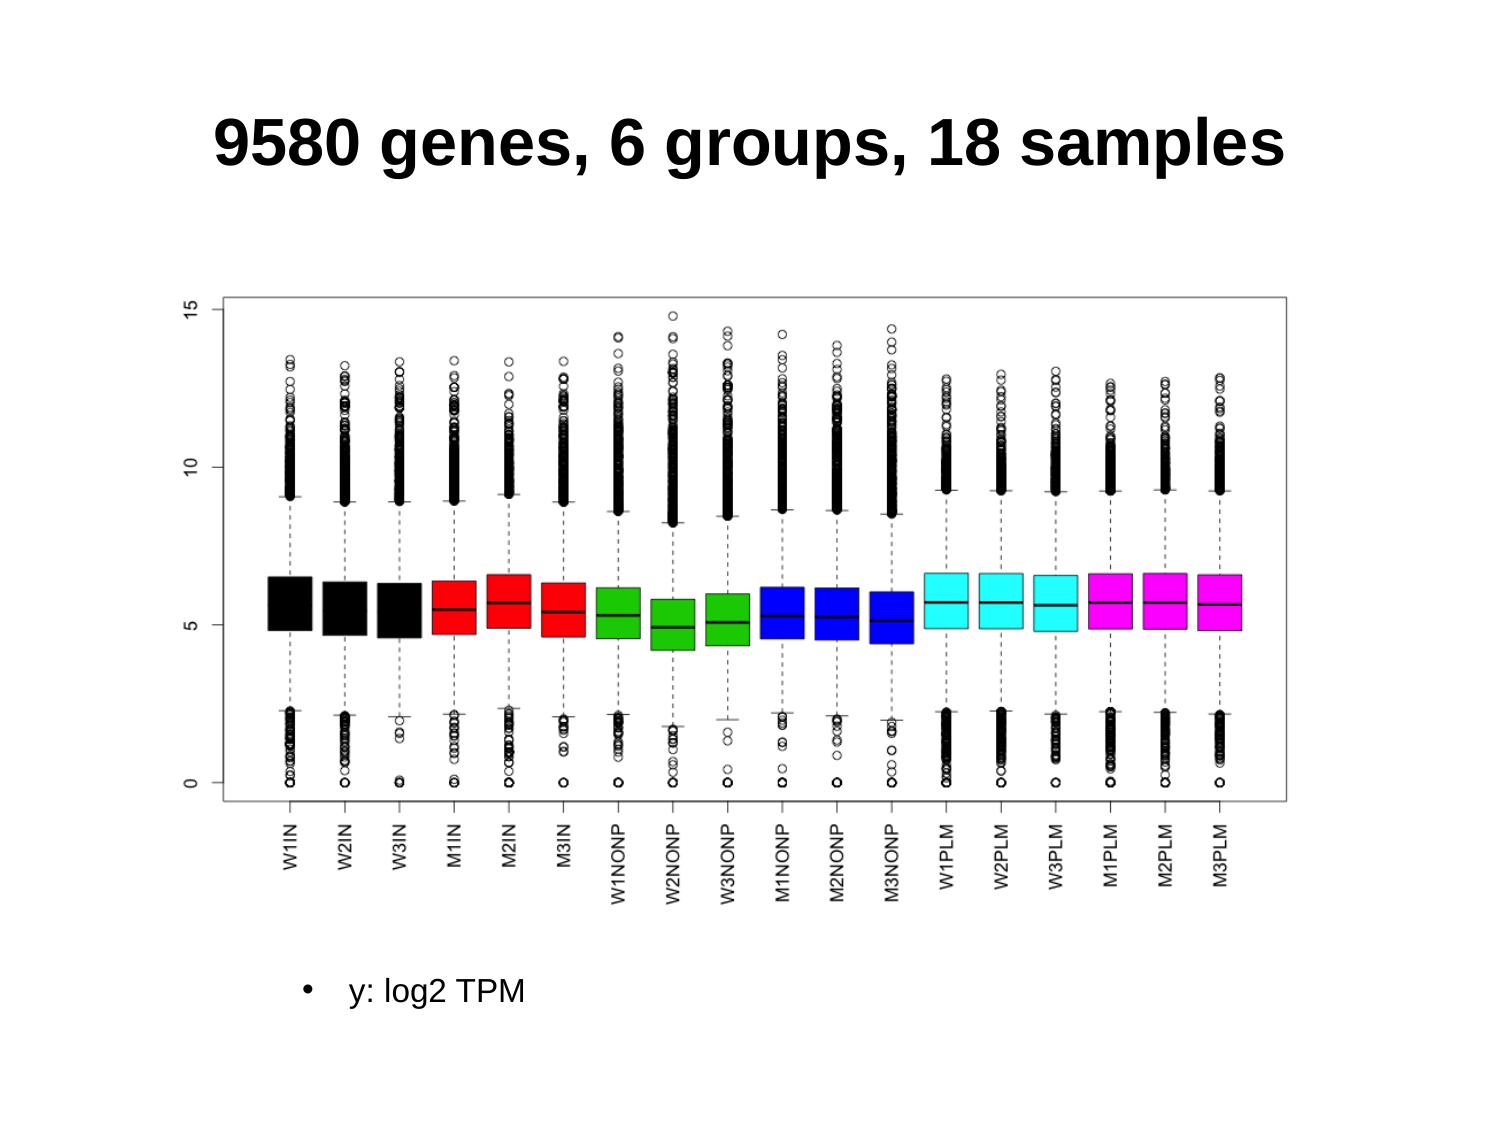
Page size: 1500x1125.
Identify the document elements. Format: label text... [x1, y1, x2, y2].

text_box y: log2 TPM [287, 942, 1425, 1017]
title 9580 genes, 6 groups, 18 samples [75, 45, 1425, 233]
picture [133, 207, 1333, 915]
